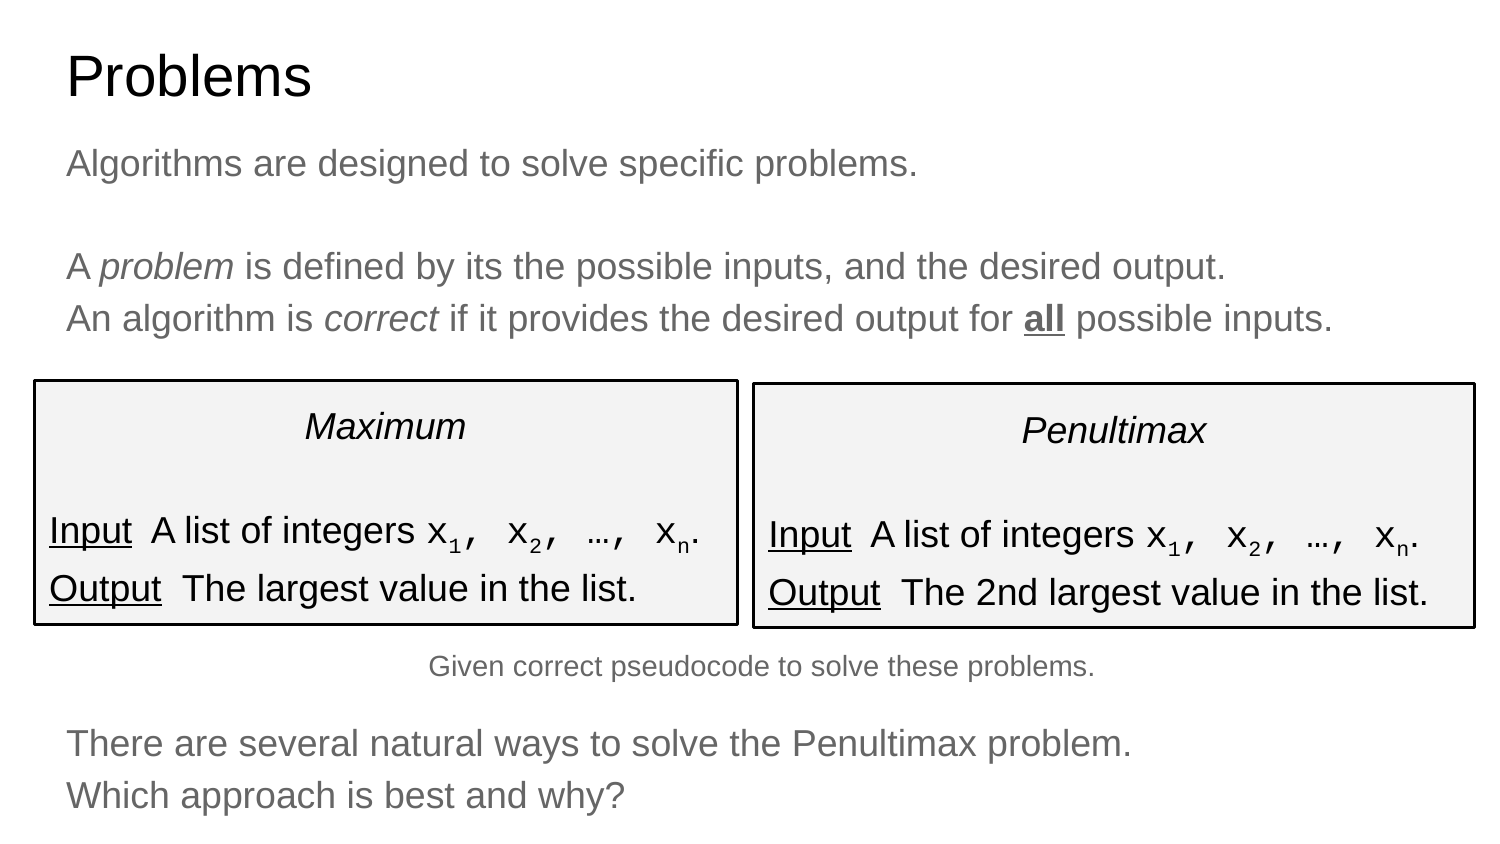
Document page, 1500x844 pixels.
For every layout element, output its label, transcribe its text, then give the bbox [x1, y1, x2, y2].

text_box Maximum Input A list of integers x1, x2, …, xn. Output The largest value in the list. [34, 380, 738, 625]
text_box Penultimax Input A list of integers x1, x2, …, xn. Output The 2nd largest value in the list. [753, 383, 1475, 628]
list Algorithms are designed to solve specific problems. A problem is defined by its the possible inputs, and the desired output. An algorithm is correct if it provides the desired output for all possible inputs. [51, 116, 1449, 351]
title Problems [51, 23, 1449, 116]
list There are several natural ways to solve the Penultimax problem. Which approach is best and why? [51, 697, 1449, 834]
list Given correct pseudocode to solve these problems. [63, 626, 1462, 686]
